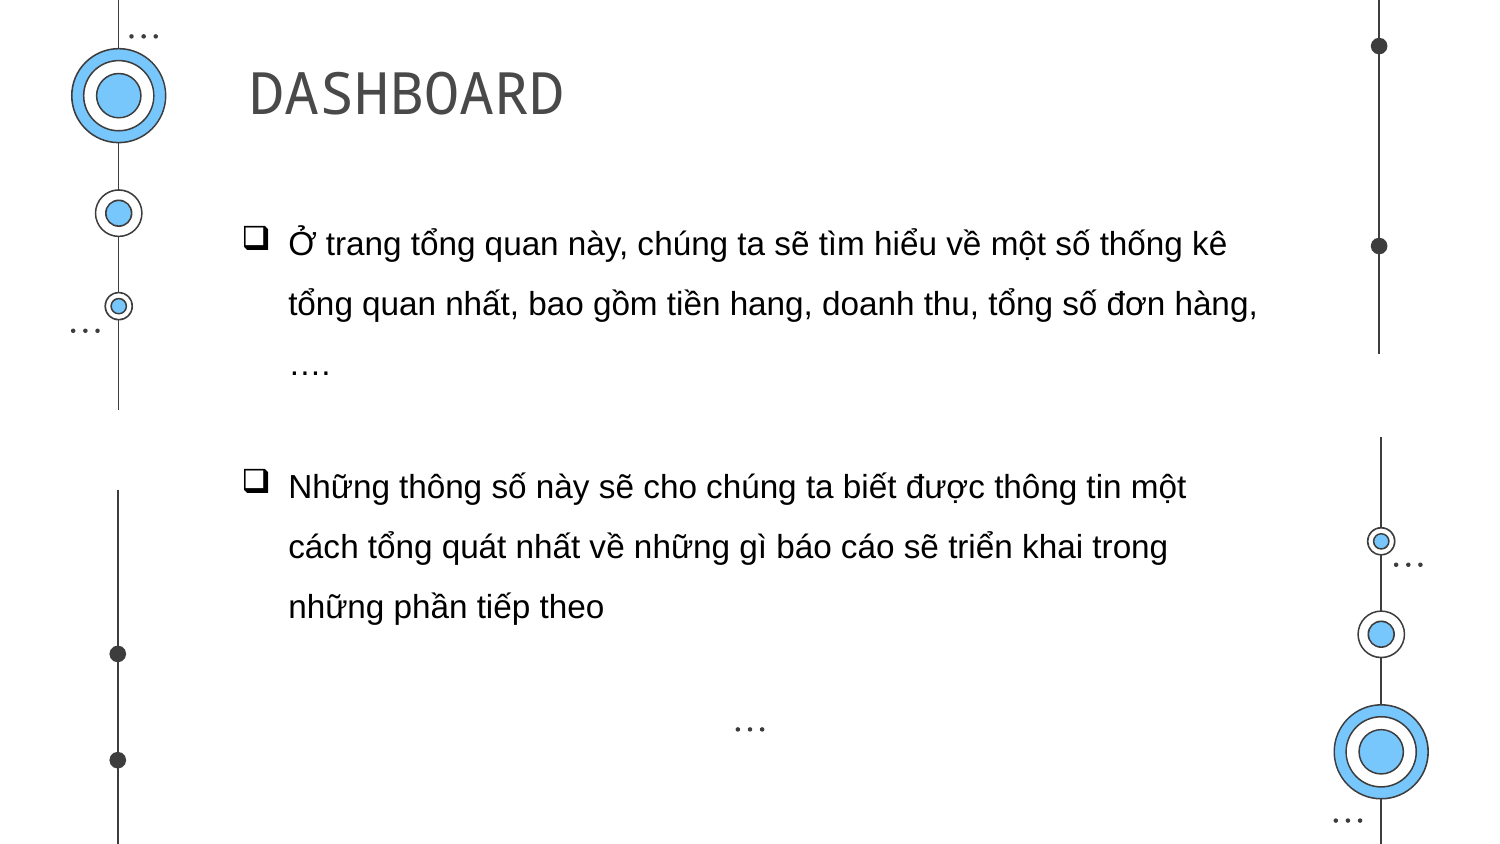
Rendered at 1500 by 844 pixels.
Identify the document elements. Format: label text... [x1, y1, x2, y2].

subtitle DASHBOARD [174, 41, 641, 142]
text_box Những thông số này sẽ cho chúng ta biết được thông tin một cách tổng quát nhất về những gì báo cáo sẽ triển khai trong những phần tiếp theo [226, 437, 1275, 633]
text_box Ở trang tổng quan này, chúng ta sẽ tìm hiểu về một số thống kê tổng quan nhất, bao gồm tiền hang, doanh thu, tổng số đơn hàng,…. [226, 195, 1281, 390]
